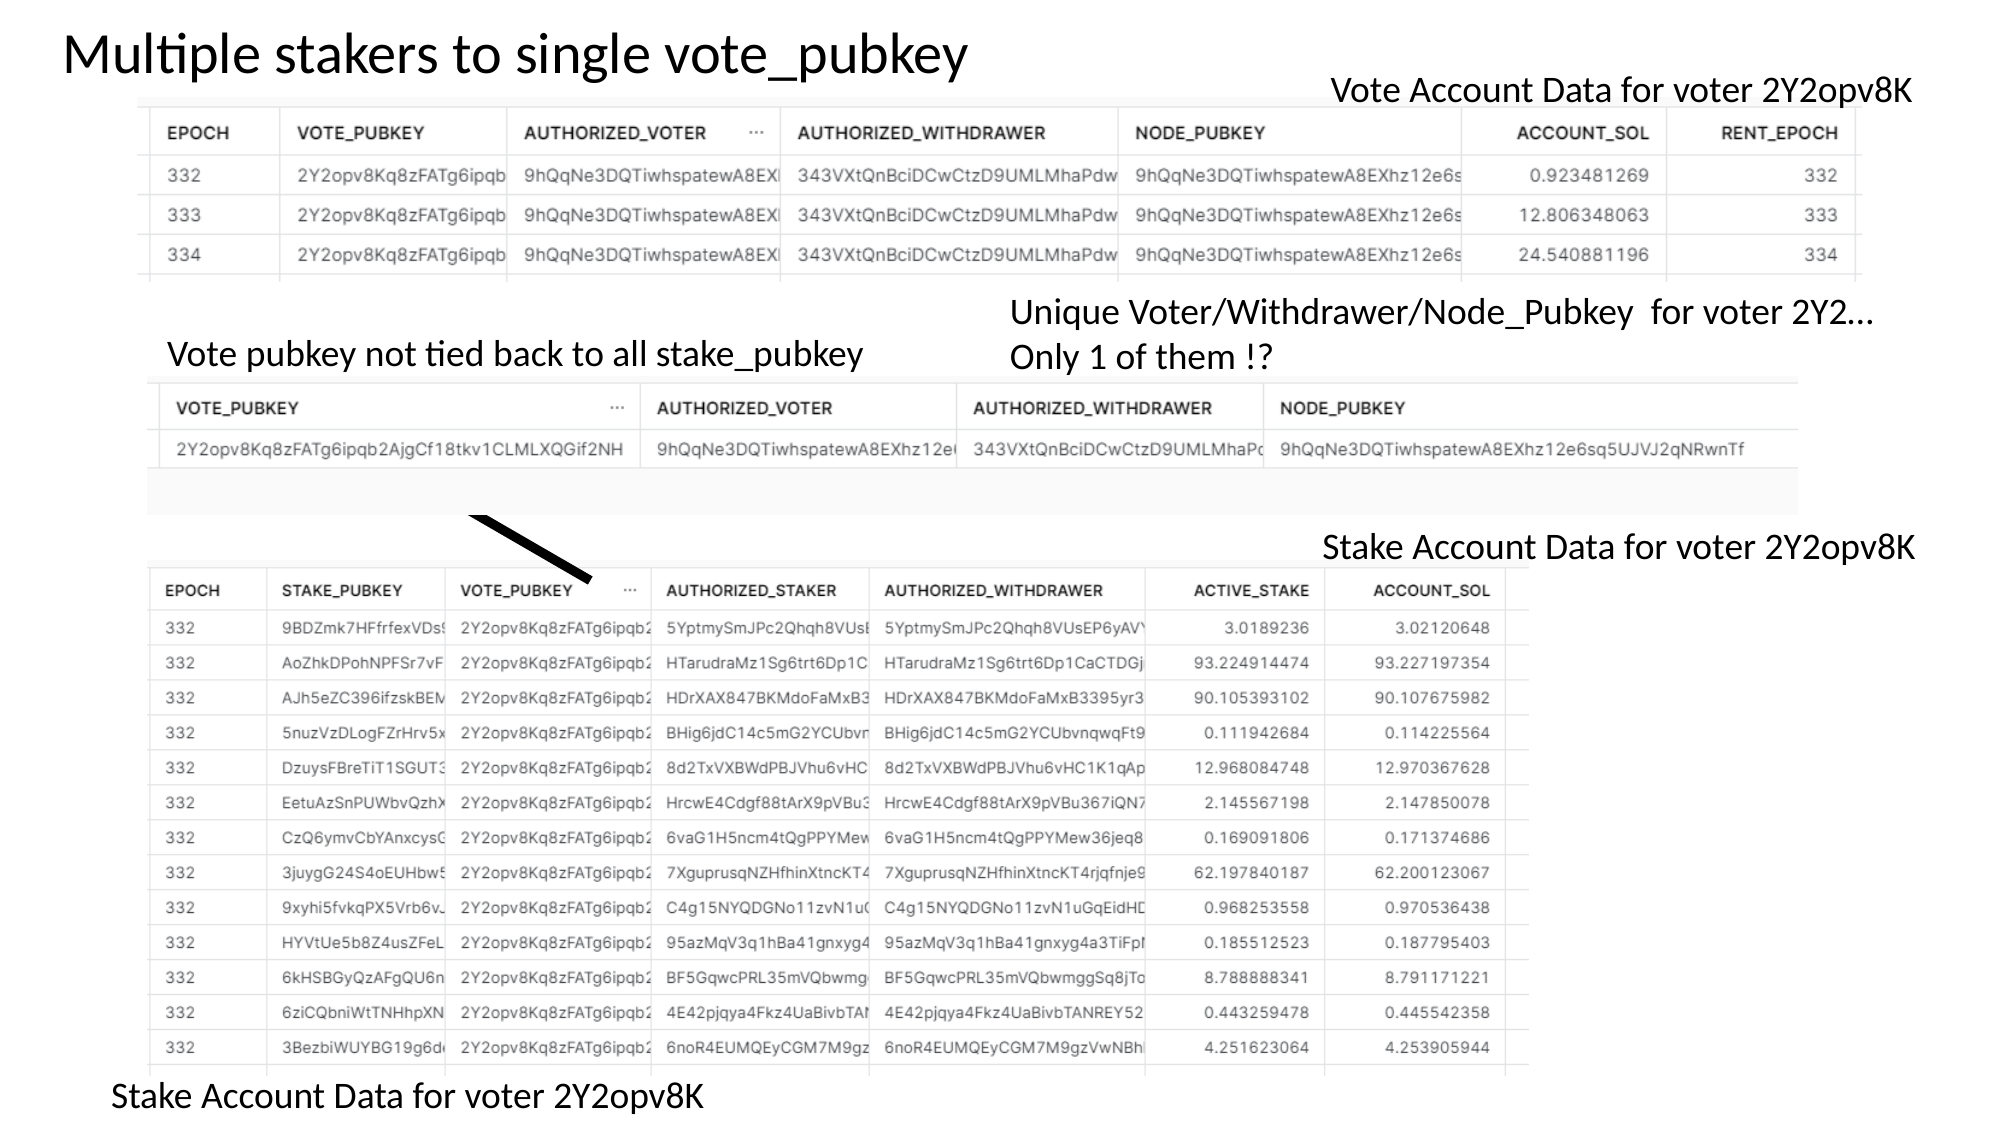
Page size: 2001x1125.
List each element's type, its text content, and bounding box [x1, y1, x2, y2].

text_box Unique Voter/Withdrawer/Node_Pubkey for voter 2Y2… Only 1 of them !? [994, 280, 1890, 385]
text_box Vote pubkey not tied back to all stake_pubkey [152, 321, 880, 376]
text_box Stake Account Data for voter 2Y2opv8K [1307, 514, 1931, 575]
picture [137, 97, 1863, 282]
picture [147, 376, 1798, 515]
picture [147, 560, 1529, 1077]
text_box Vote Account Data for voter 2Y2opv8K [1315, 57, 1929, 118]
text_box Stake Account Data for voter 2Y2opv8K [96, 1063, 720, 1124]
text_box Multiple stakers to single vote_pubkey [47, 7, 984, 93]
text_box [441, 515, 591, 581]
